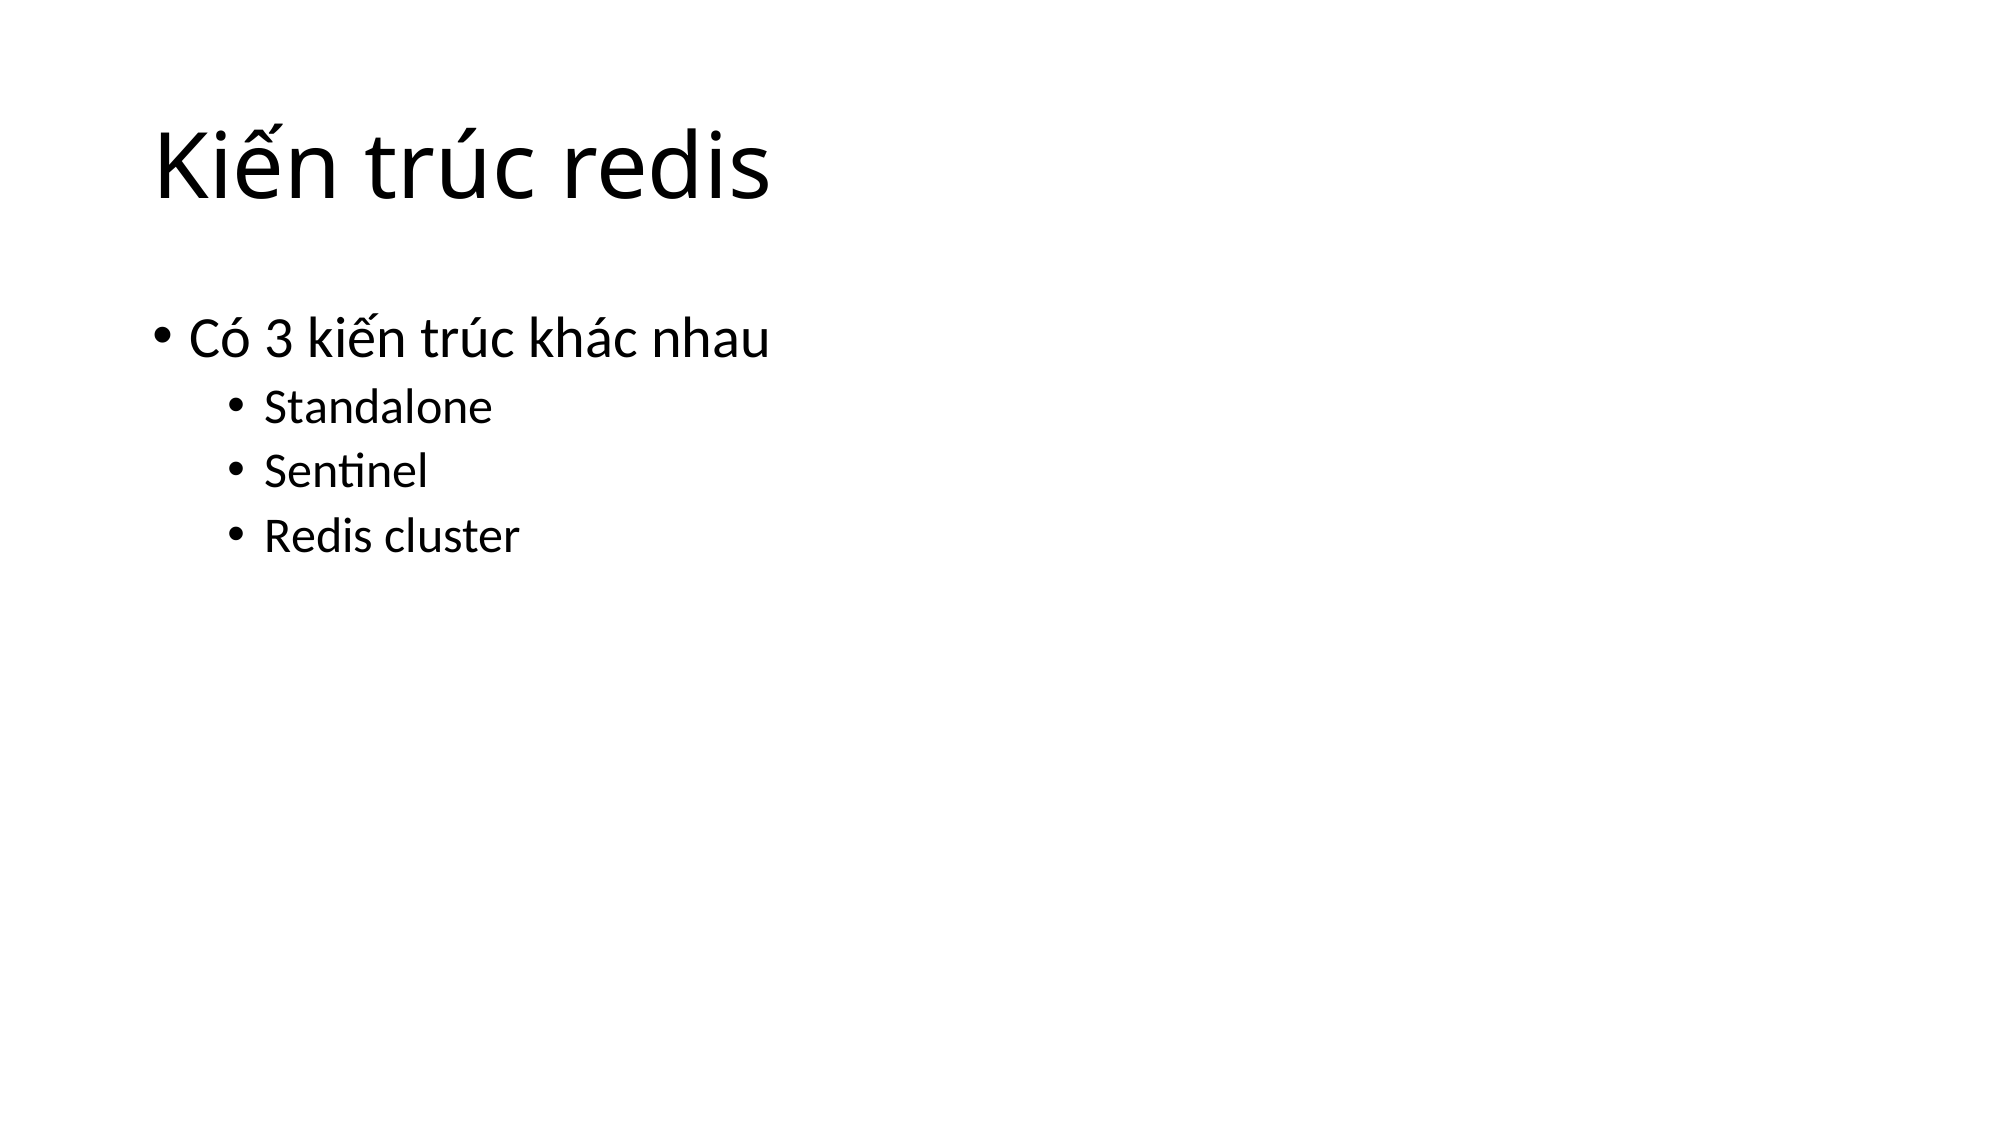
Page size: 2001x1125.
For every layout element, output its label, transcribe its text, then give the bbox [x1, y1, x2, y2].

title Kiến trúc redis [137, 59, 1863, 278]
list Có 3 kiến trúc khác nhau Standalone Sentinel Redis cluster [137, 299, 1863, 1014]
